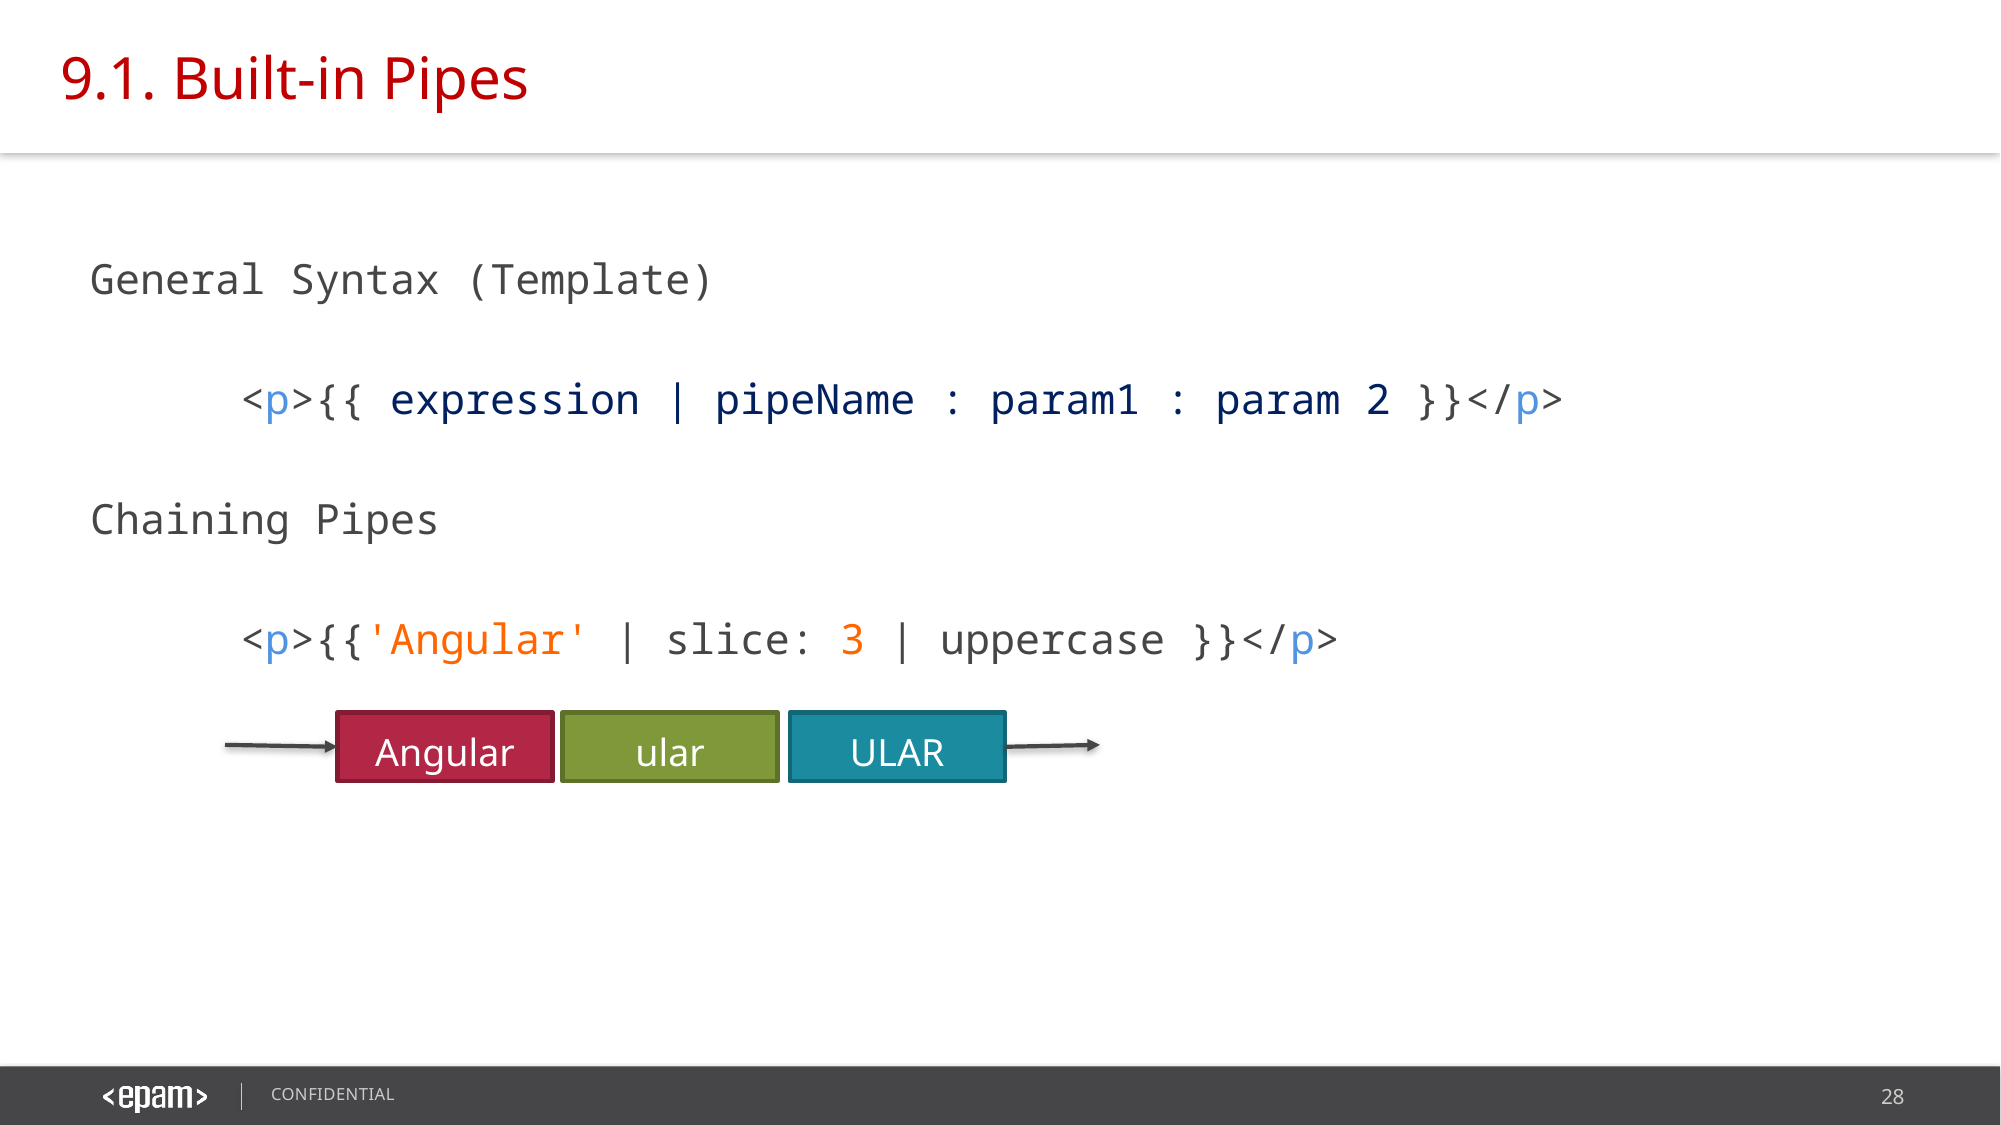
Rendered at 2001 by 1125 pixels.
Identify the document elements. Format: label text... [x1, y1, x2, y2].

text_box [224, 712, 1101, 778]
list General Syntax (Template) <p>{{ expression | pipeName : param1 : param 2 }}</p> Chaining Pipes <p>{{'Angular' | slice: 3 | uppercase }}</p> [75, 235, 1919, 986]
list 9.1. Built-in Pipes [0, 0, 2000, 153]
picture [102, 1085, 207, 1113]
